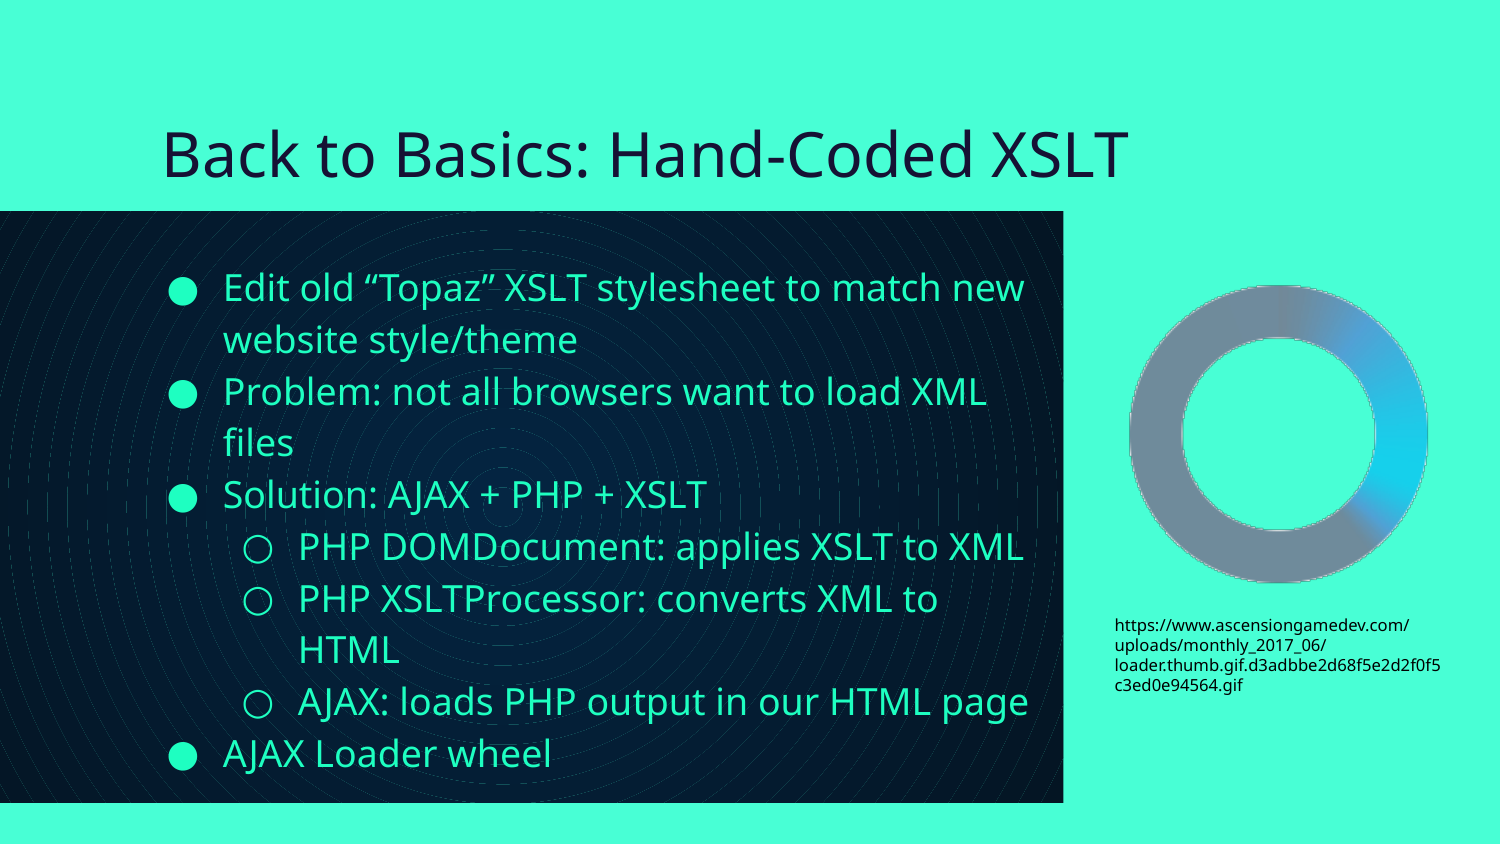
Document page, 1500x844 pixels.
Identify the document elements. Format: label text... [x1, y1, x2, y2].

title Back to Basics: Hand-Coded XSLT [146, 105, 1449, 206]
picture [1086, 242, 1472, 628]
list Edit old “Topaz” XSLT stylesheet to match new website style/theme Problem: not all browsers want to load XML files Solution: AJAX + PHP + XSLT PHP DOMDocument: applies XSLT to XML PHP XSLTProcessor: converts XML to HTML AJAX: loads PHP output in our HTML page AJAX Loader wheel [132, 242, 1062, 803]
text_box https://www.ascensiongamedev.com/uploads/monthly_2017_06/loader.thumb.gif.d3adbbe2d68f5e2d2f0f5c3ed0e94564.gif [1099, 636, 1459, 671]
